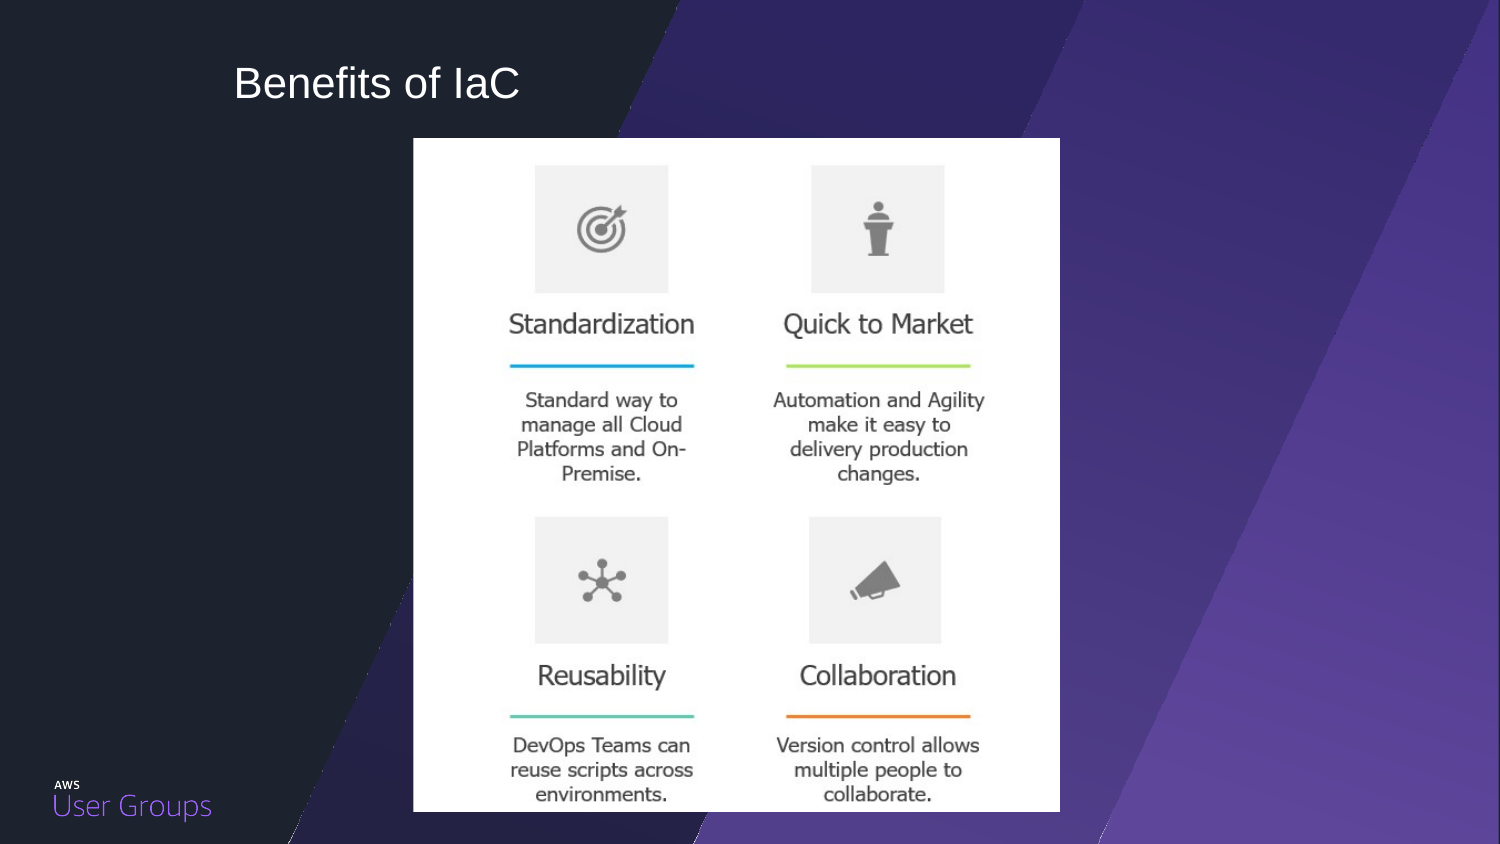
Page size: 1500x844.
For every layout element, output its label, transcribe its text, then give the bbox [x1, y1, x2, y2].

picture [33, 774, 230, 843]
text_box Benefits of IaC [218, 0, 1176, 115]
picture [288, 0, 1499, 844]
